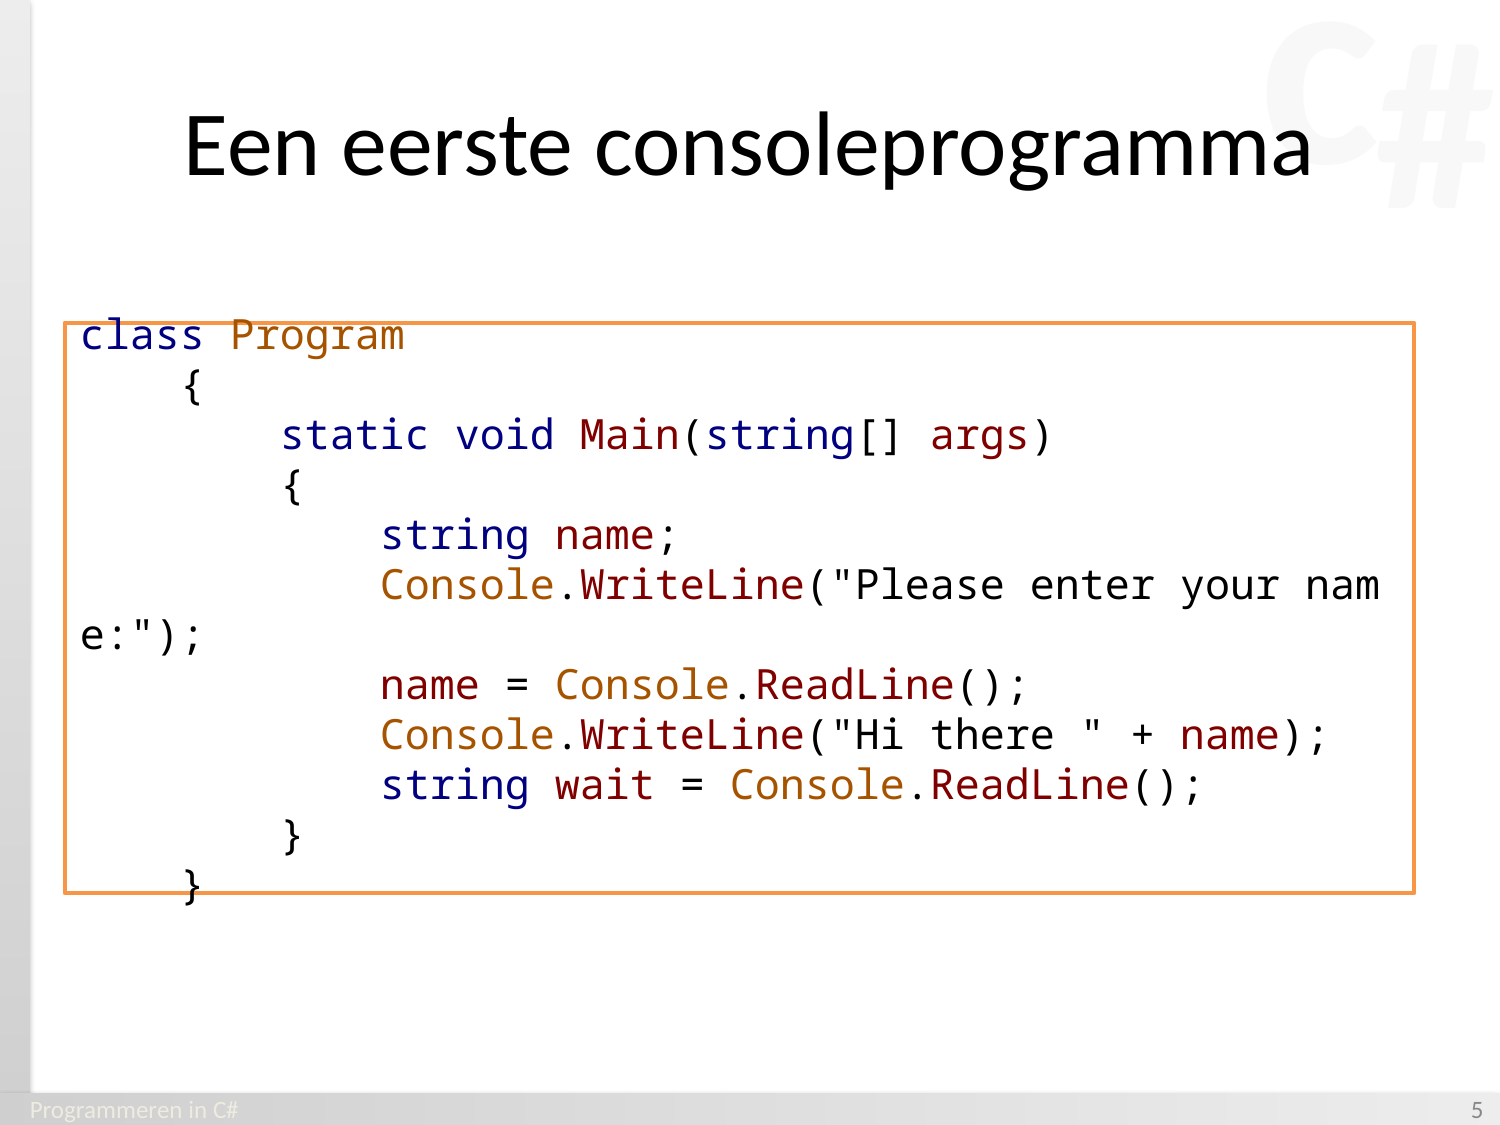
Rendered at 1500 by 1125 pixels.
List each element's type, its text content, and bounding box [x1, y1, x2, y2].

title Een eerste consoleprogramma [75, 45, 1425, 233]
text_box class Program { static void Main(string[] args) { string name; Console.WriteLine("Please enter your name:"); name = Console.ReadLine(); Console.WriteLine("Hi there " + name); string wait = Console.ReadLine(); } } [64, 322, 1415, 894]
footer Programmeren in C# [0, 1078, 372, 1125]
slide_number ‹#› [1148, 1078, 1499, 1125]
